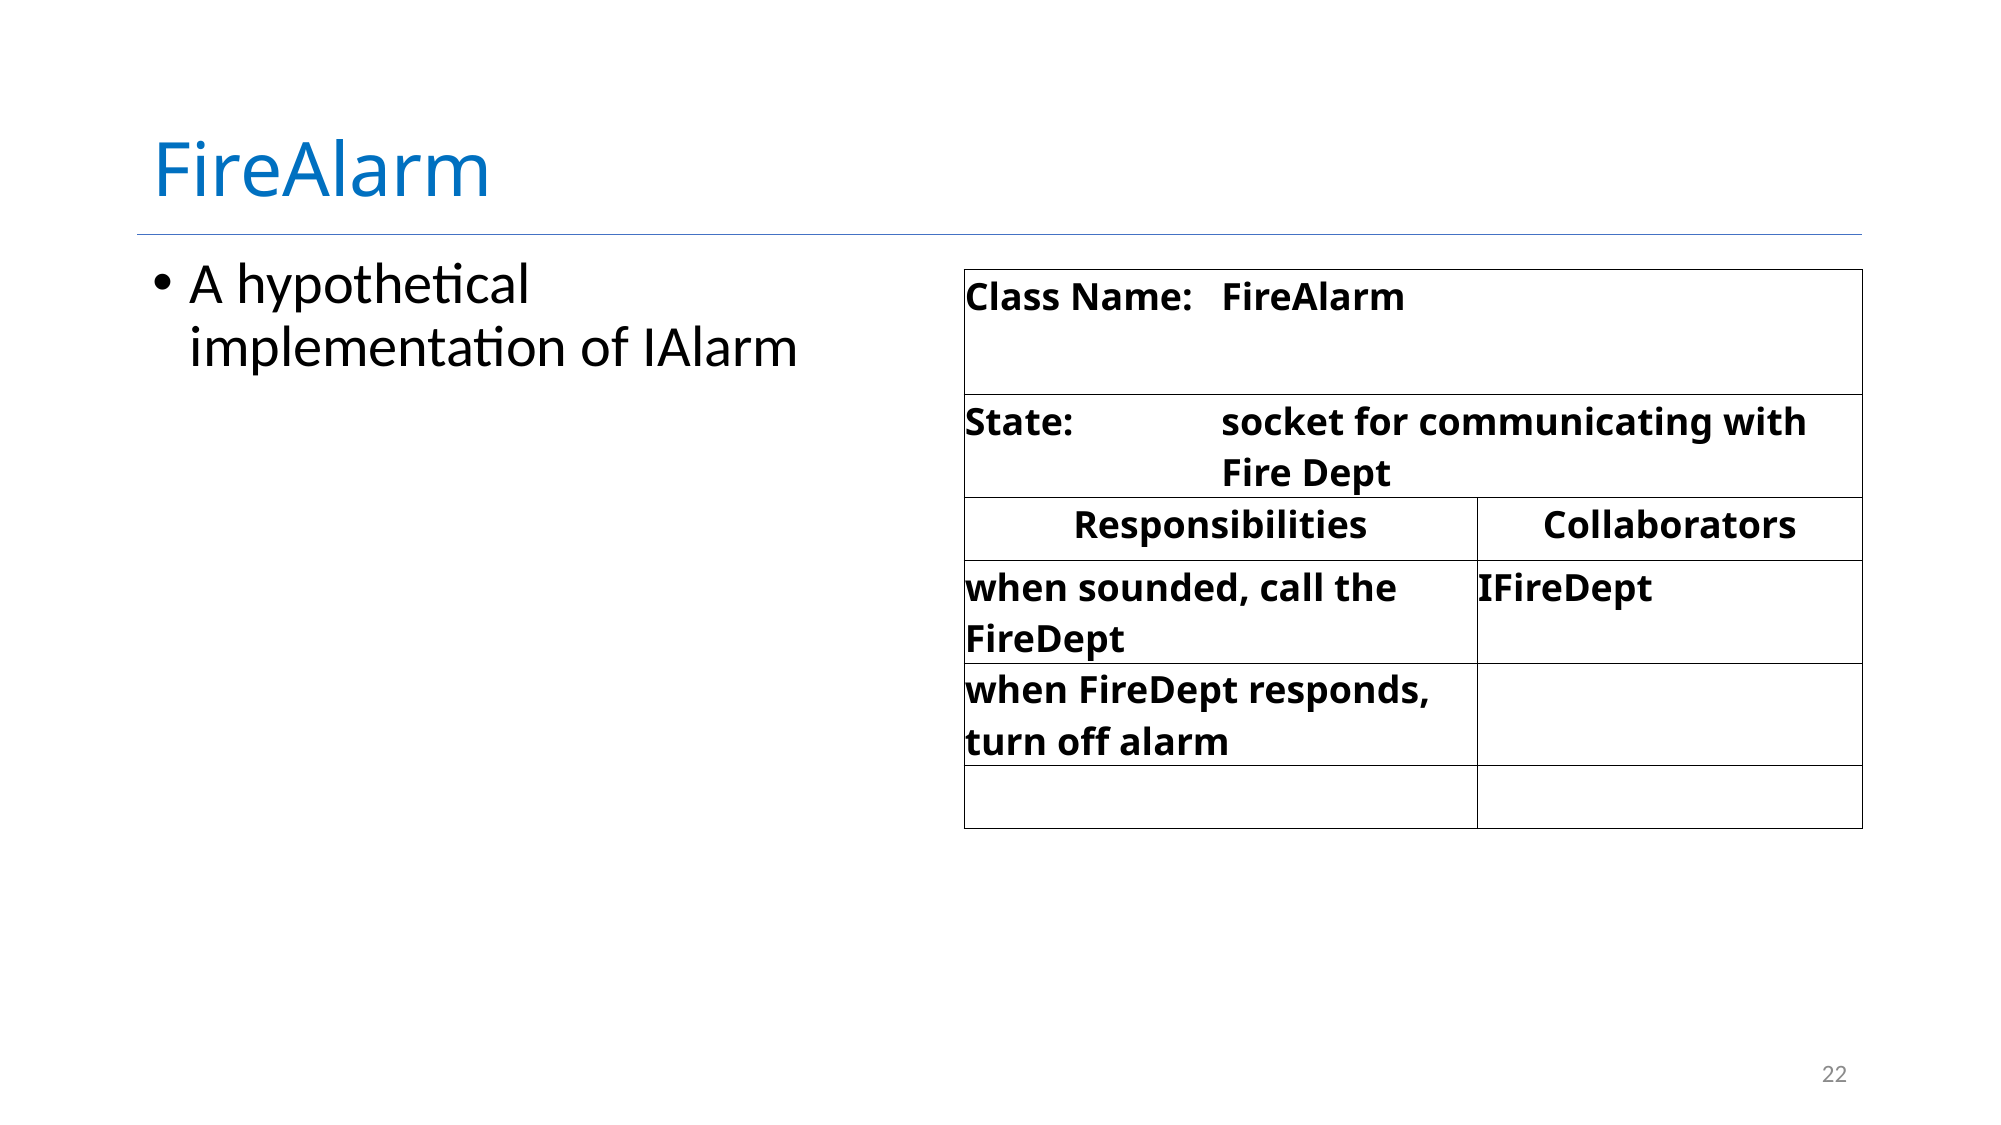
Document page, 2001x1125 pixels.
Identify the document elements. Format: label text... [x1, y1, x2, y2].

table_cell socket for communicating with Fire Dept [1221, 395, 1862, 497]
list A hypothetical implementation of IAlarm [137, 246, 912, 960]
table_header Class Name: [965, 270, 1221, 394]
title FireAlarm [137, 3, 1863, 221]
table_cell when sounded, call the FireDept [965, 561, 1477, 663]
table_cell Collaborators [1478, 498, 1862, 560]
table_cell [1478, 766, 1862, 828]
table_header FireAlarm [1221, 270, 1862, 394]
table_cell Responsibilities [965, 498, 1477, 560]
table_cell State: [965, 395, 1221, 497]
slide_number 22 [1412, 1042, 1863, 1103]
table_cell [965, 766, 1477, 828]
table_cell IFireDept [1478, 561, 1862, 663]
table_cell when FireDept responds, turn off alarm [965, 664, 1477, 765]
table_cell [1478, 664, 1862, 765]
